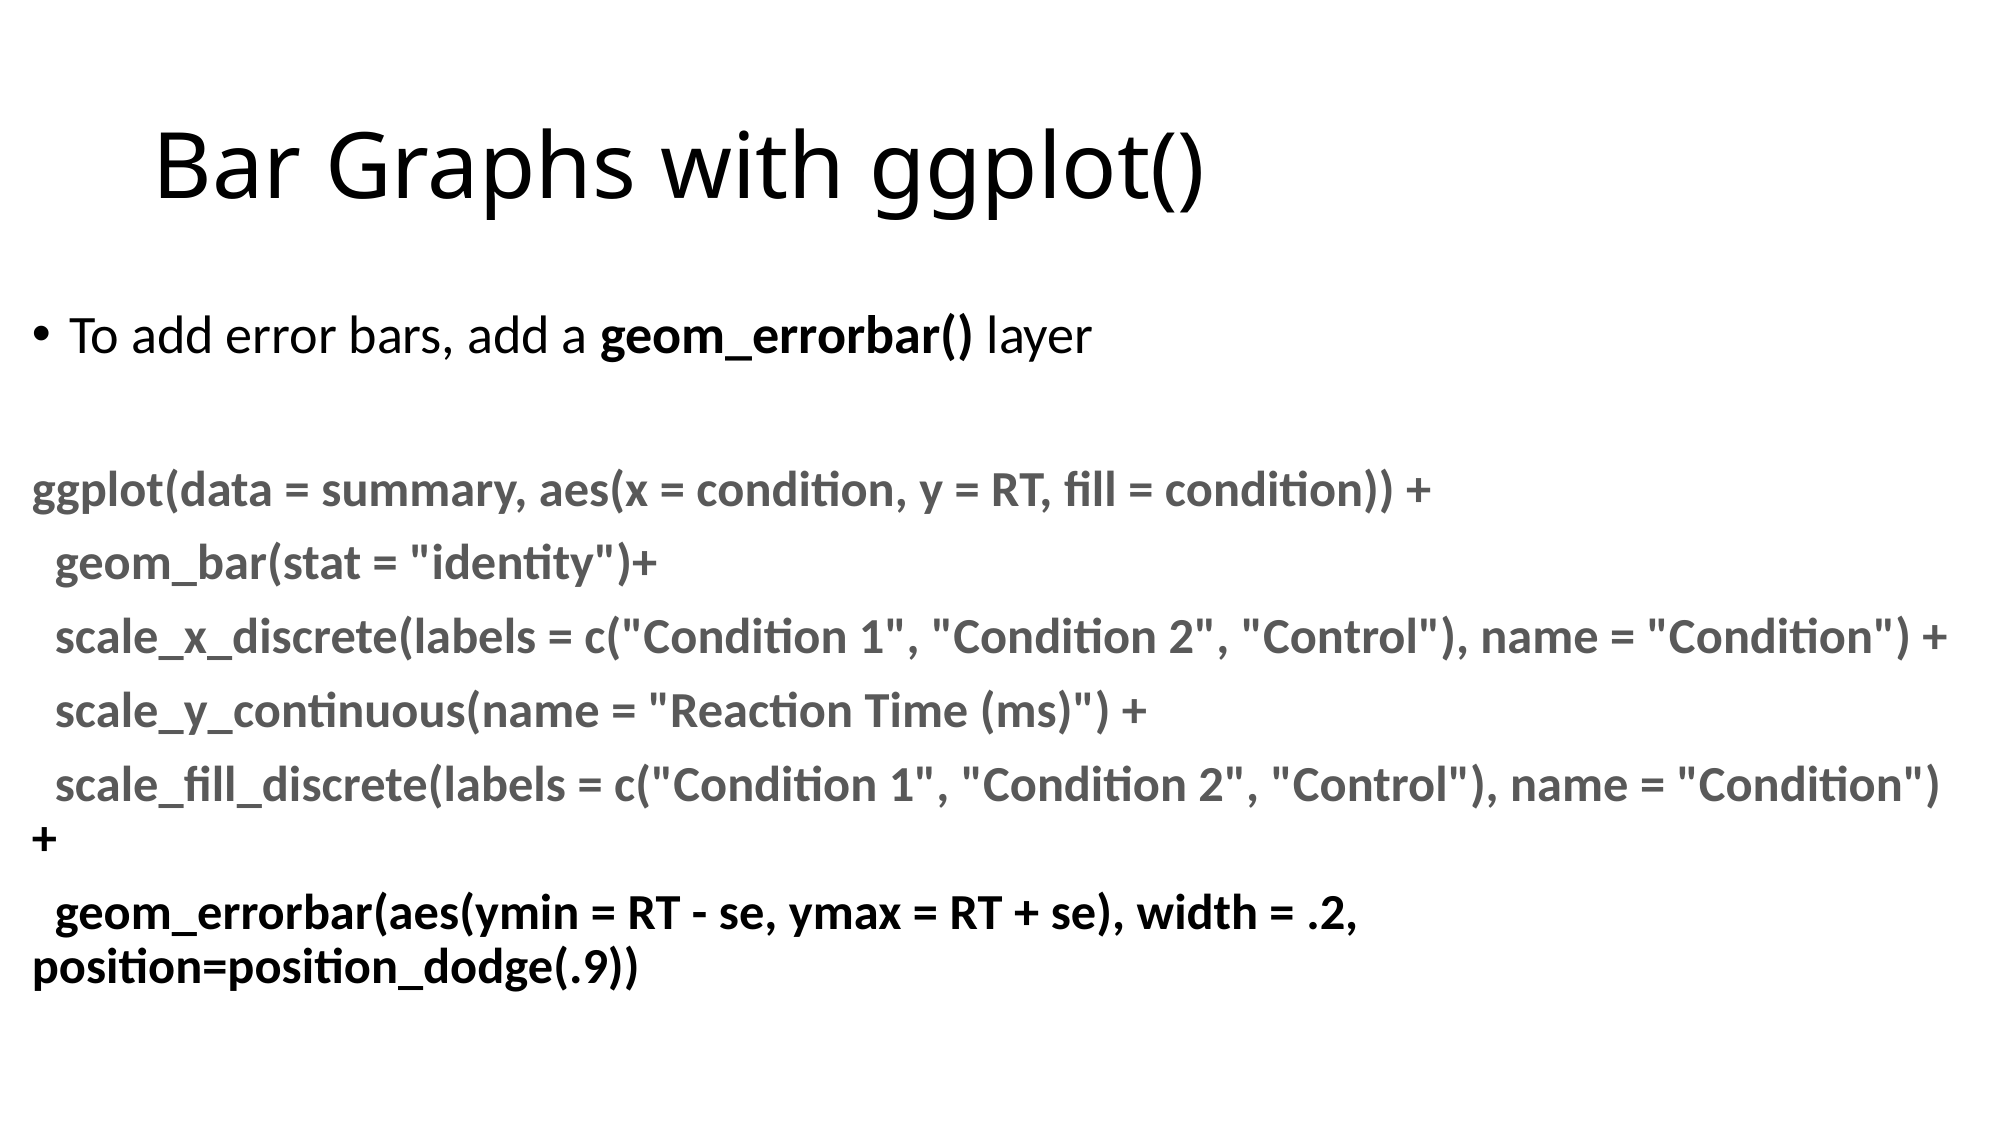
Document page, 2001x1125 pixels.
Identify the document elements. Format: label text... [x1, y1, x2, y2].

list To add error bars, add a geom_errorbar() layer ggplot(data = summary, aes(x = condition, y = RT, fill = condition)) + geom_bar(stat = "identity")+ scale_x_discrete(labels = c("Condition 1", "Condition 2", "Control"), name = "Condition") + scale_y_continuous(name = "Reaction Time (ms)") + scale_fill_discrete(labels = c("Condition 1", "Condition 2", "Control"), name = "Condition") + geom_errorbar(aes(ymin = RT - se, ymax = RT + se), width = .2, position=position_dodge(.9)) [16, 299, 1987, 1014]
title Bar Graphs with ggplot() [137, 59, 1863, 278]
